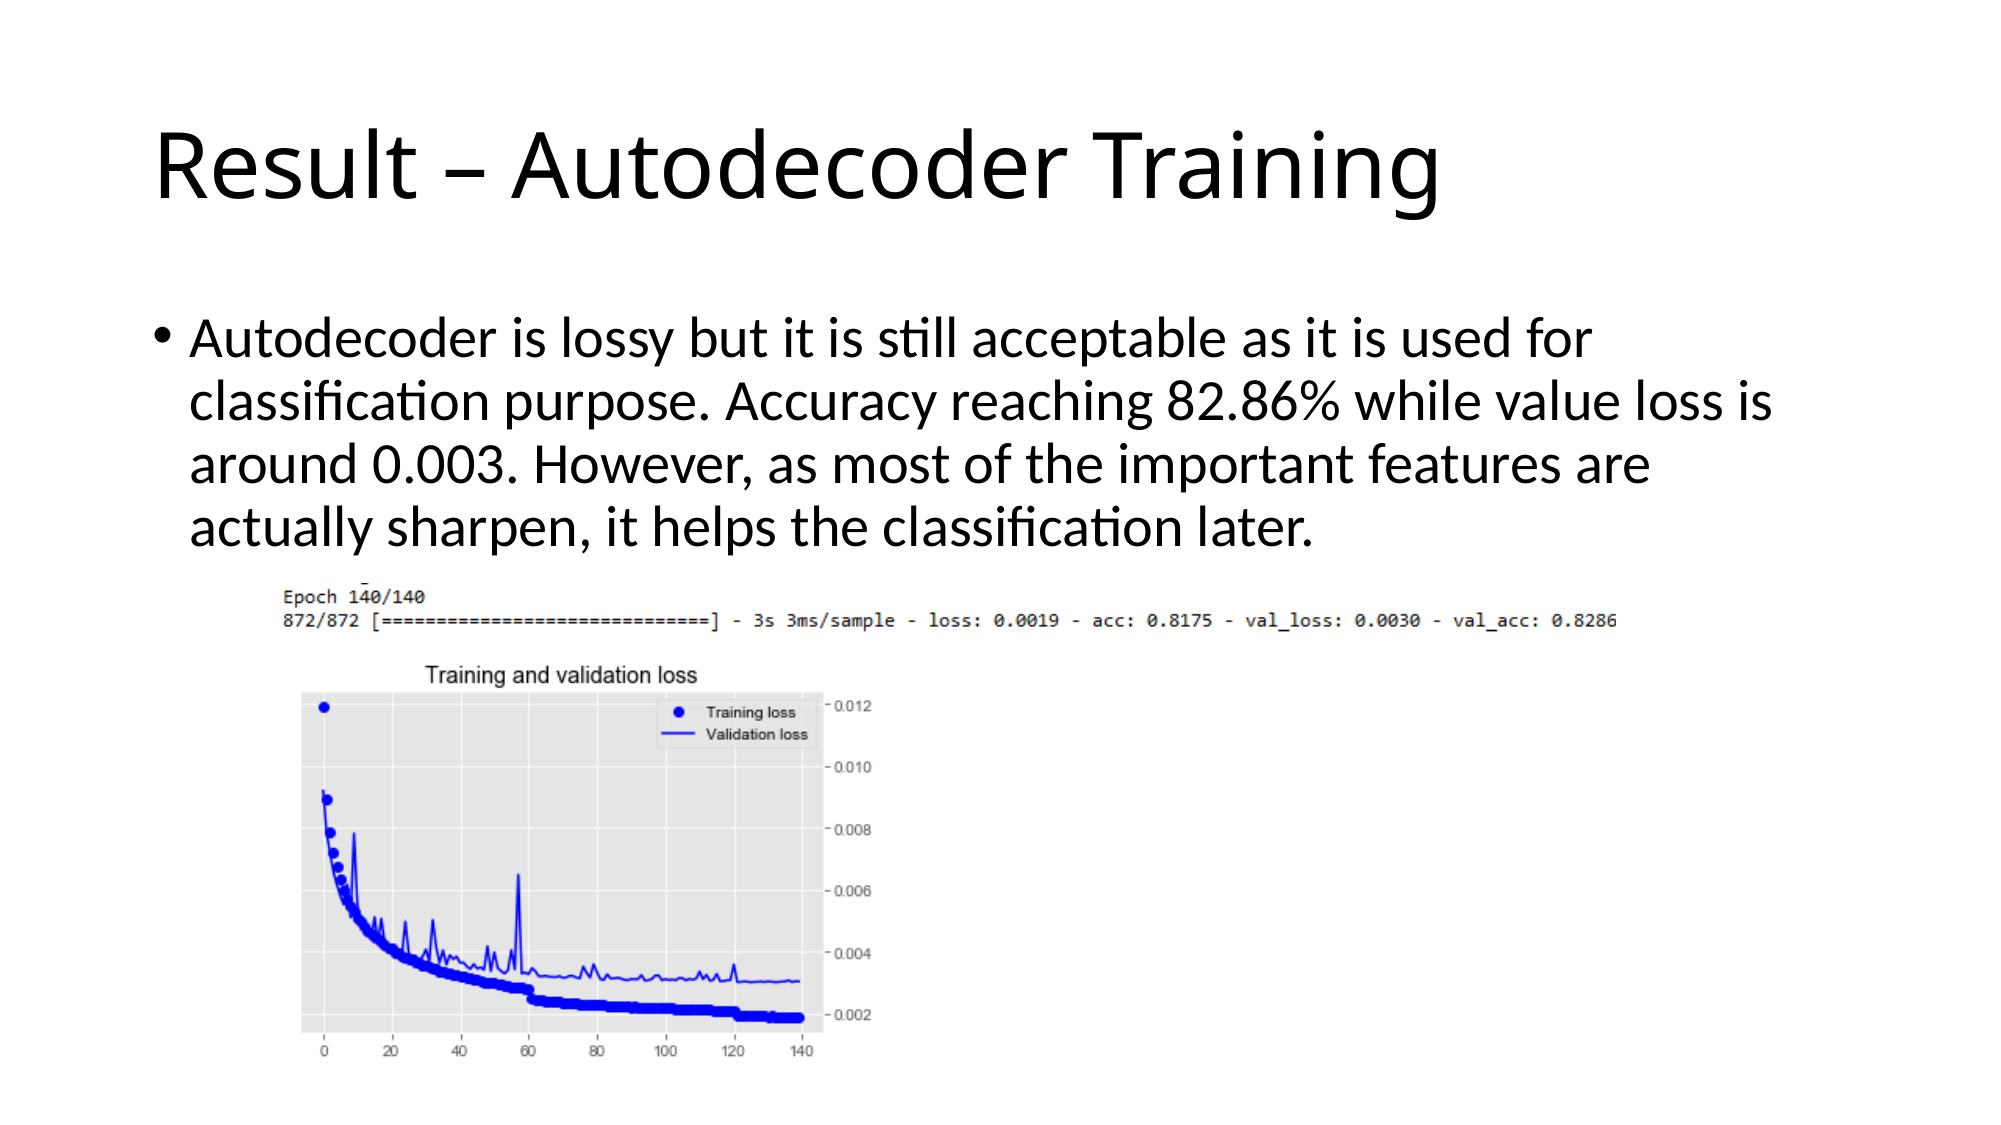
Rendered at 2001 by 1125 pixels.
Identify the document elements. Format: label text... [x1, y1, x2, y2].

list Autodecoder is lossy but it is still acceptable as it is used for classification purpose. Accuracy reaching 82.86% while value loss is around 0.003. However, as most of the important features are actually sharpen, it helps the classification later. [137, 299, 1863, 1014]
picture [283, 583, 1616, 1066]
title Result – Autodecoder Training [137, 59, 1863, 278]
